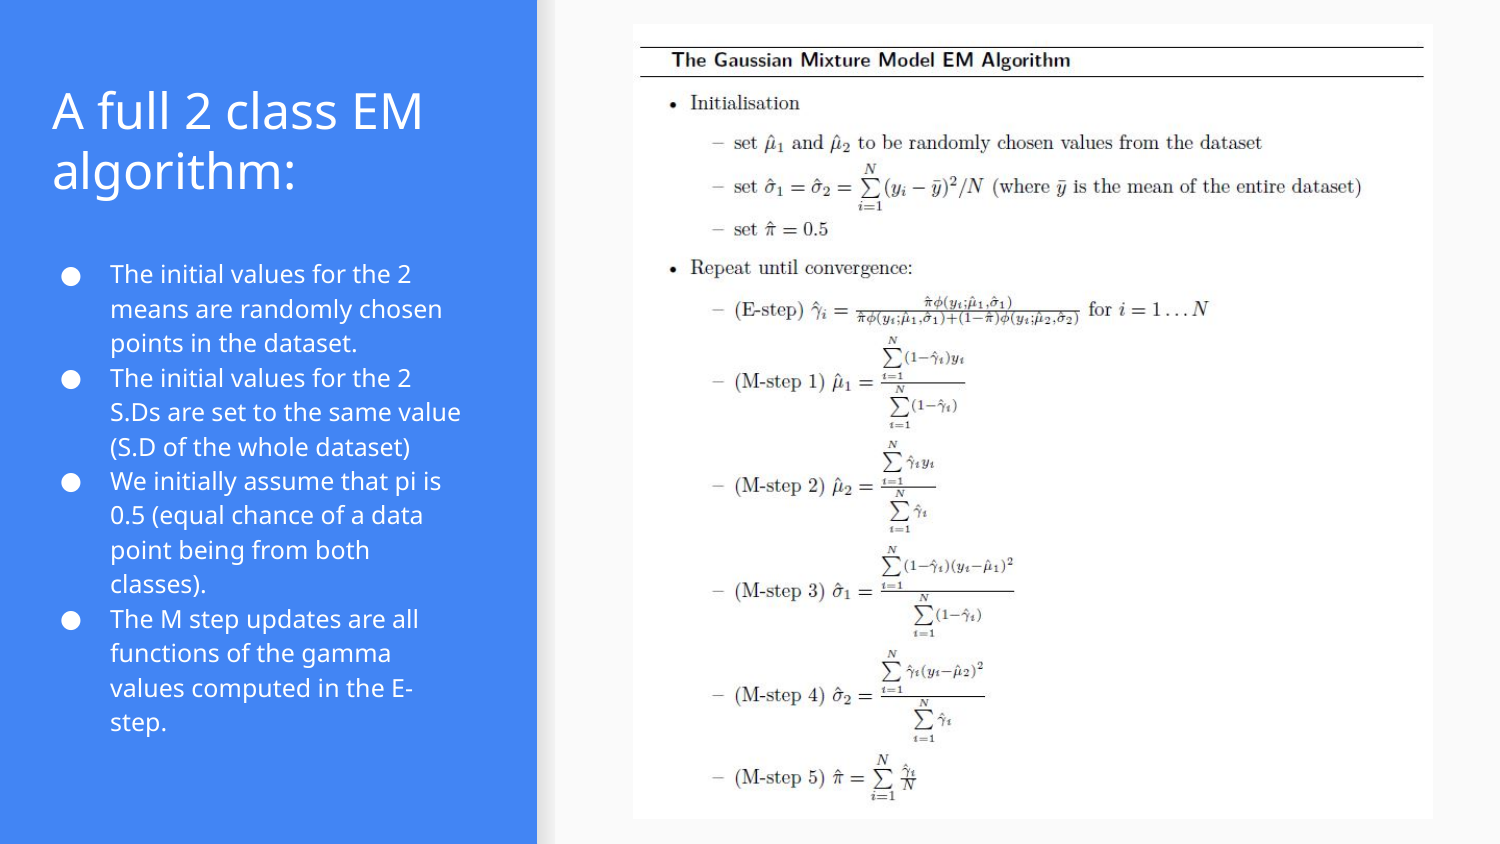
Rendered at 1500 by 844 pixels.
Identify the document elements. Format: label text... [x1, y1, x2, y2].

picture [633, 24, 1433, 819]
list The initial values for the 2 means are randomly chosen points in the dataset. The initial values for the 2 S.Ds are set to the same value (S.D of the whole dataset) We initially assume that pi is 0.5 (equal chance of a data point being from both classes). The M step updates are all functions of the gamma values computed in the E-step. [20, 239, 481, 759]
title A full 2 class EM algorithm: [37, 58, 498, 216]
